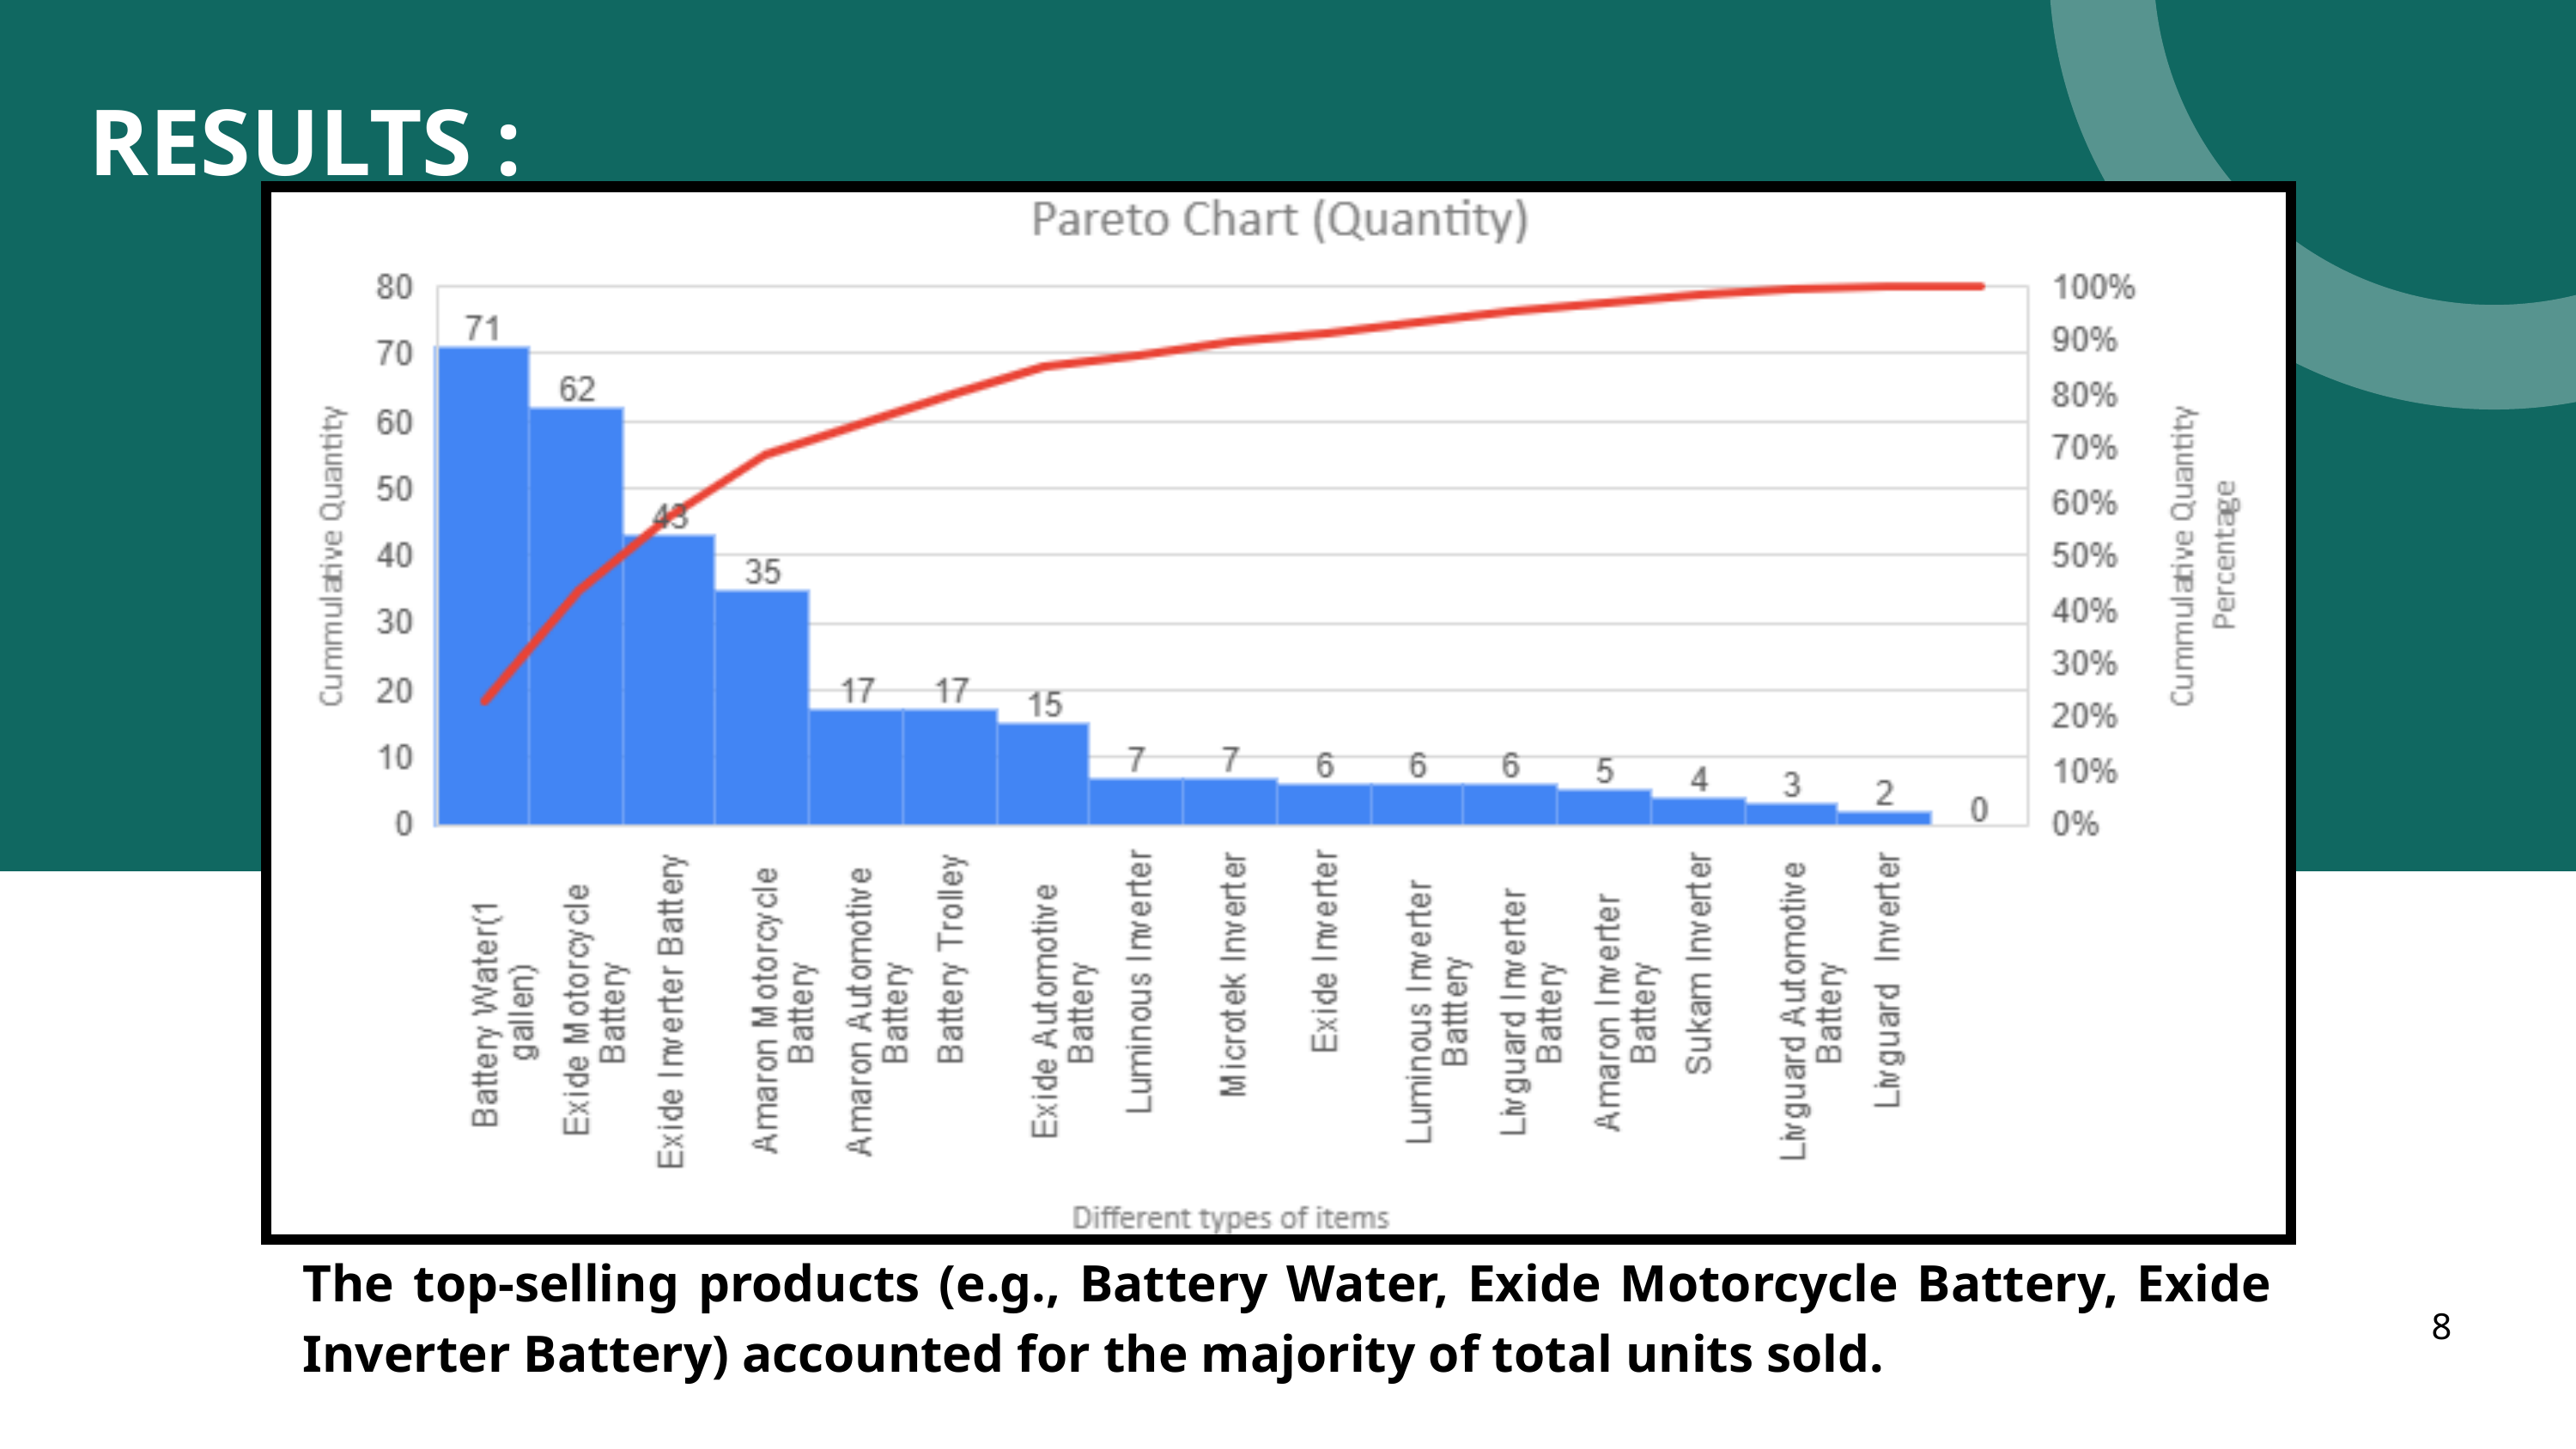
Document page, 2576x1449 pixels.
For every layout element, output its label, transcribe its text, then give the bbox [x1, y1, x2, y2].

text_box 8 [2431, 1296, 2452, 1348]
text_box [265, 881, 2291, 1240]
text_box The top-selling products (e.g., Battery Water, Exide Motorcycle Battery, Exide Inverter Battery) accounted for the majority of total units sold. [302, 1241, 2274, 1449]
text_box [0, 0, 2576, 872]
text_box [2100, 0, 2576, 358]
